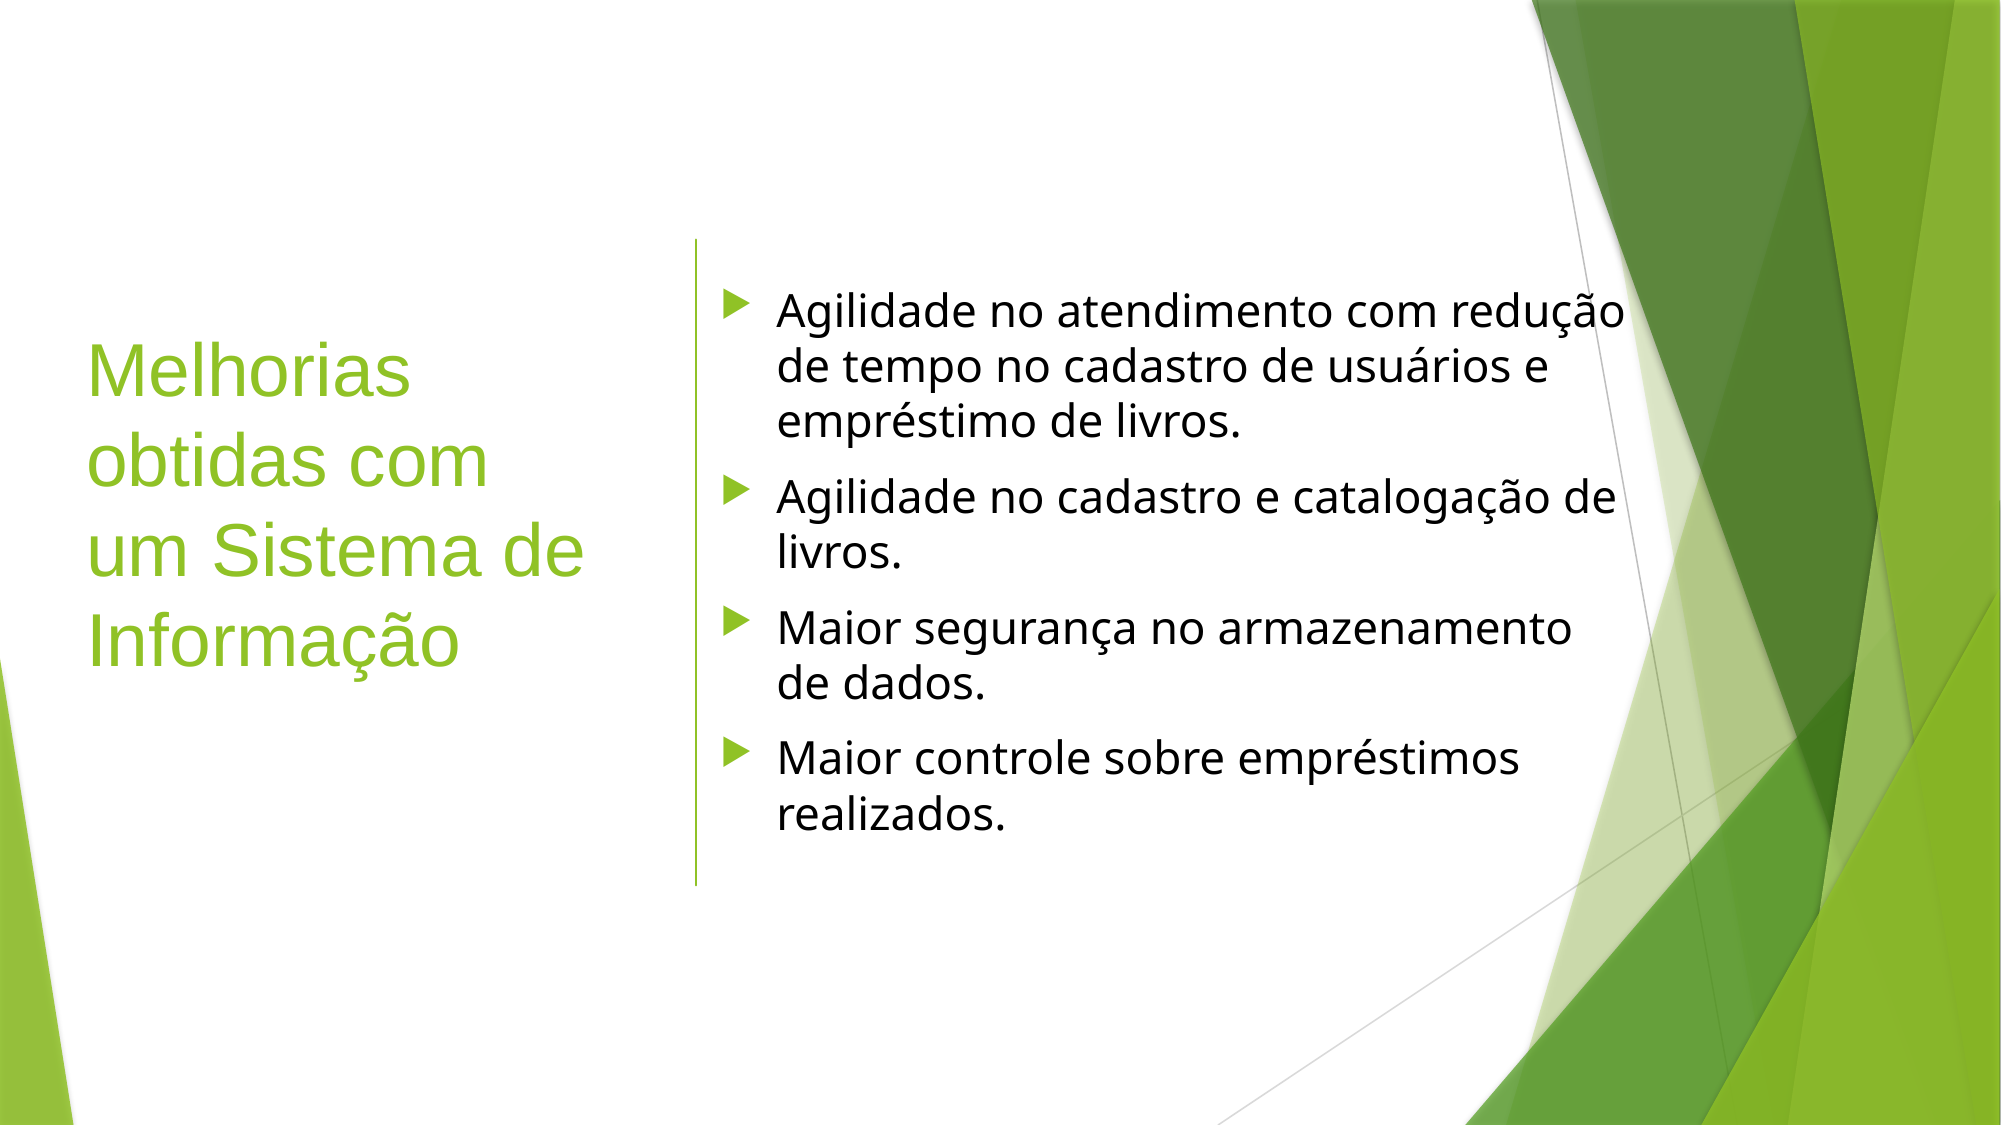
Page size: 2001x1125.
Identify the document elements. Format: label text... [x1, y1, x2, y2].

title Melhorias obtidas com um Sistema de Informação [71, 140, 624, 953]
list Agilidade no atendimento com redução de tempo no cadastro de usuários e empréstimo de livros. Agilidade no cadastro e catalogação de livros. Maior segurança no armazenamento de dados. Maior controle sobre empréstimos realizados. [705, 131, 1653, 989]
